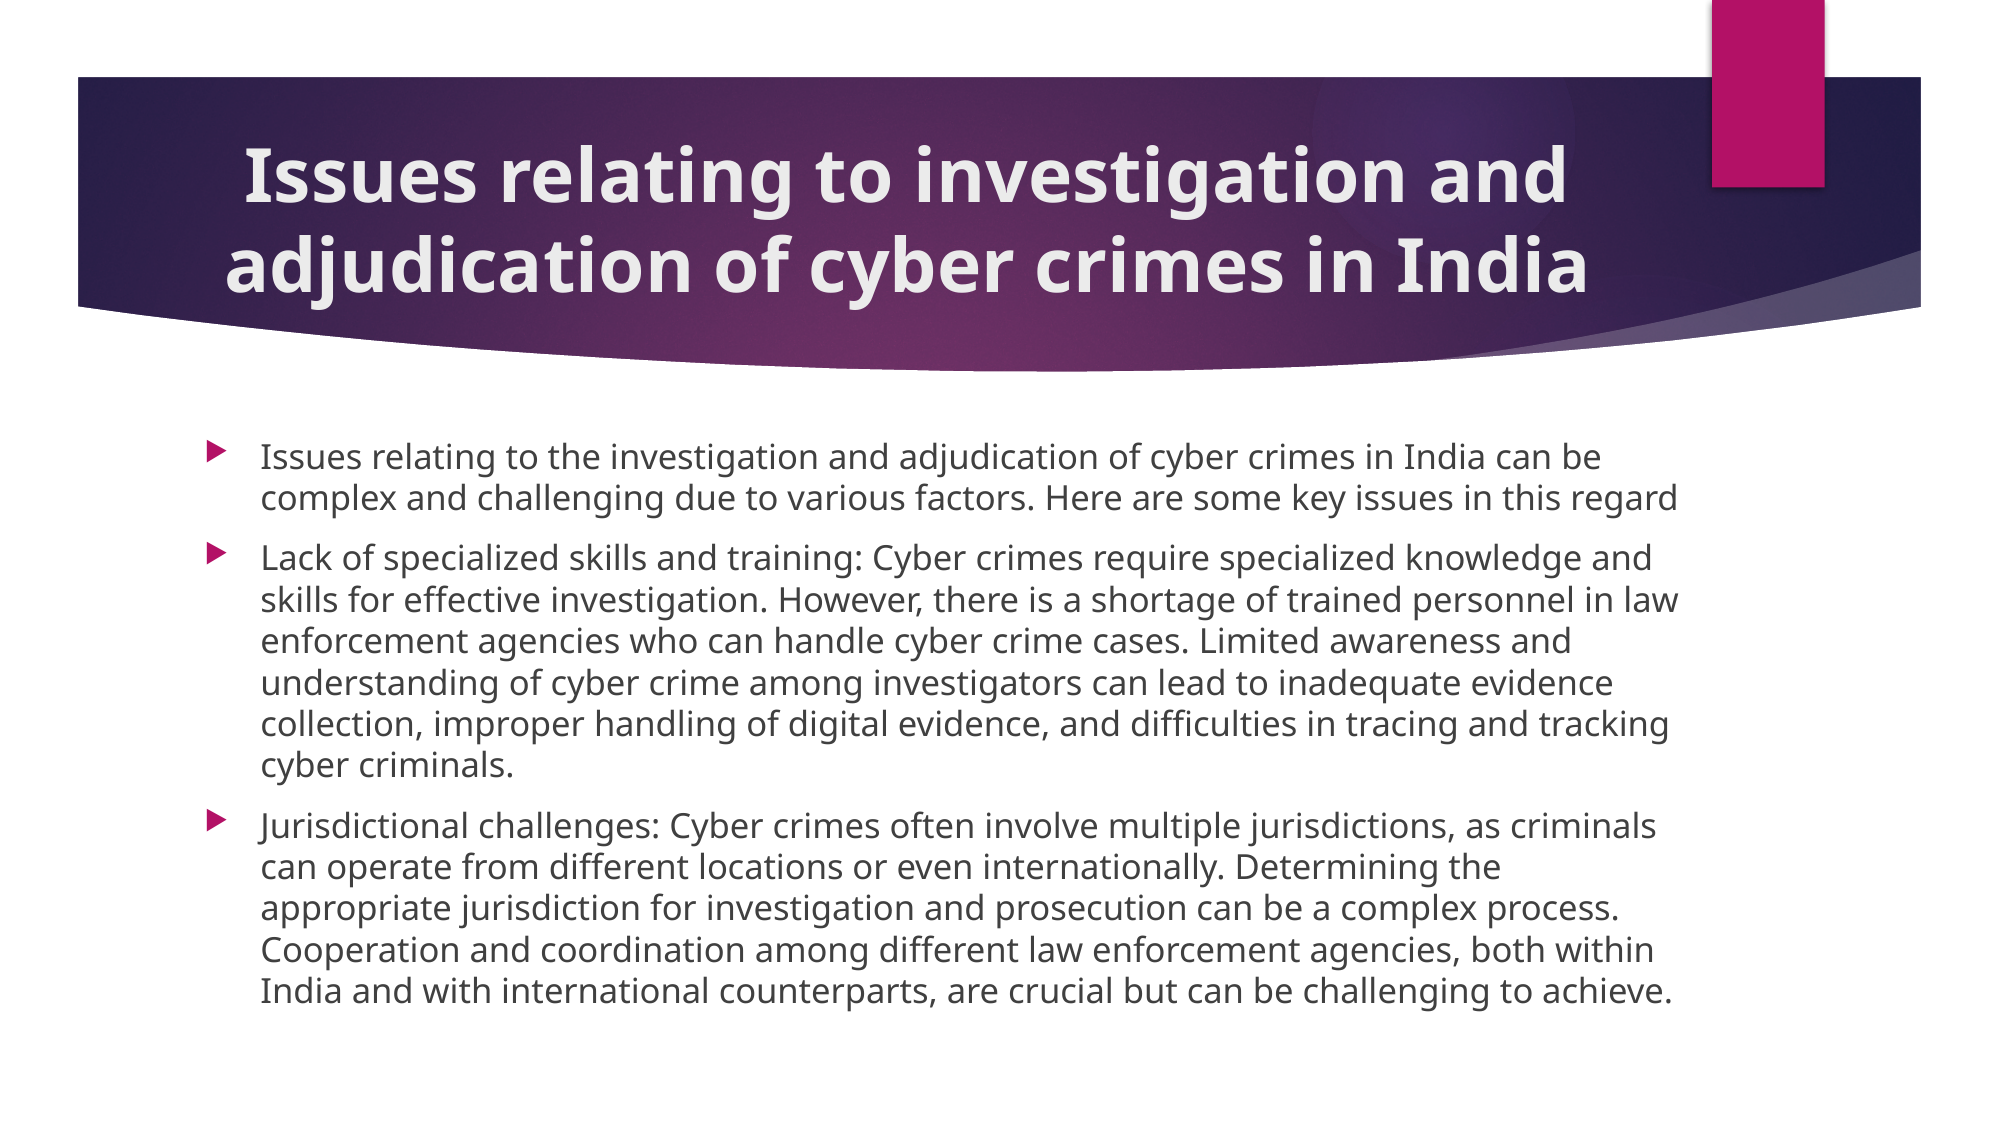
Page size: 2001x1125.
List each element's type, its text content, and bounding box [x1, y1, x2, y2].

list Issues relating to the investigation and adjudication of cyber crimes in India can be complex and challenging due to various factors. Here are some key issues in this regard Lack of specialized skills and training: Cyber crimes require specialized knowledge and skills for effective investigation. However, there is a shortage of trained personnel in law enforcement agencies who can handle cyber crime cases. Limited awareness and understanding of cyber crime among investigators can lead to inadequate evidence collection, improper handling of digital evidence, and difficulties in tracing and tracking cyber criminals. Jurisdictional challenges: Cyber crimes often involve multiple jurisdictions, as criminals can operate from different locations or even internationally. Determining the appropriate jurisdiction for investigation and prosecution can be a complex process. Cooperation and coordination among different law enforcement agencies, both within India and with international counterparts, are crucial but can be challenging to achieve. [189, 427, 1712, 1030]
title Issues relating to investigation and adjudication of cyber crimes in India [189, 159, 1627, 276]
